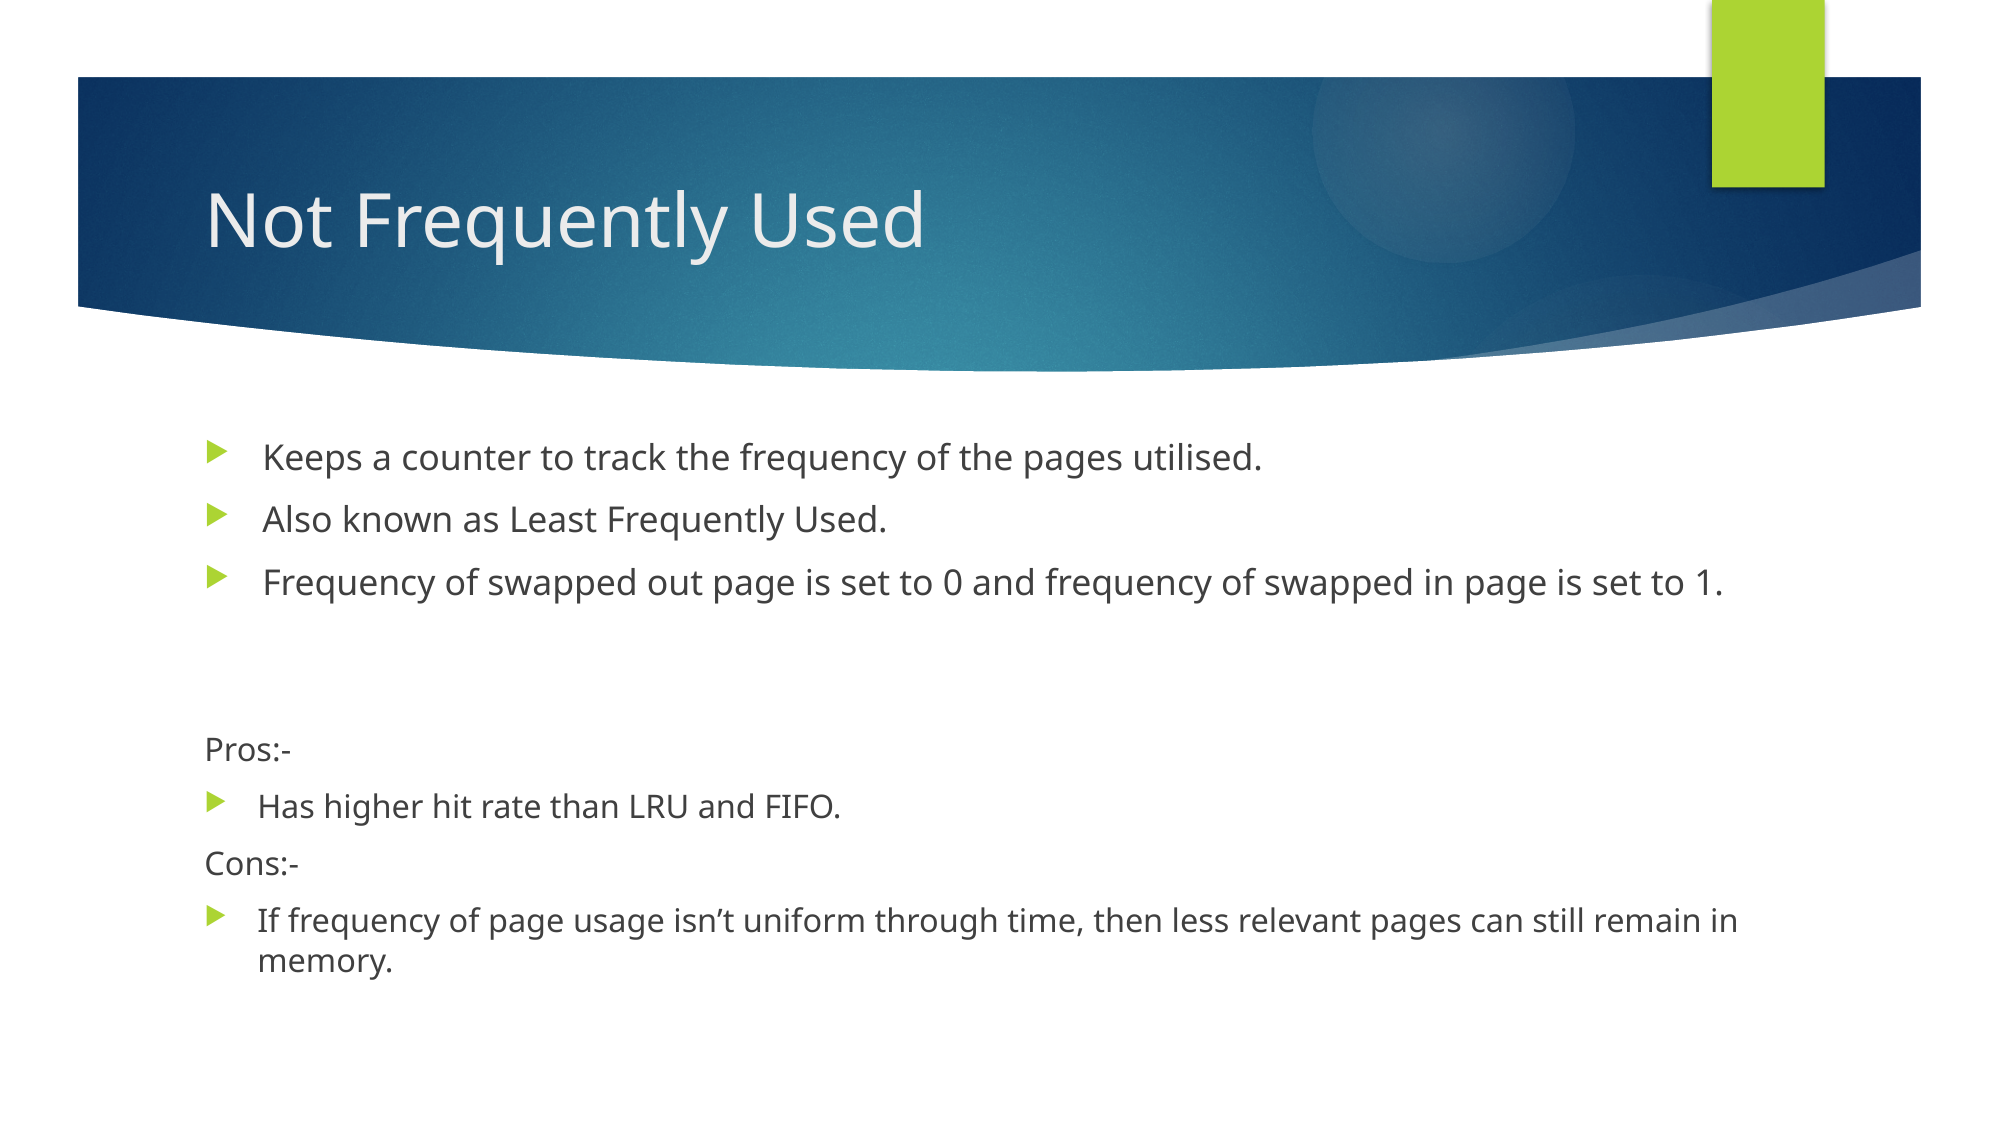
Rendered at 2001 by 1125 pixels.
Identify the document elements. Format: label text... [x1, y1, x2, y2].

list Pros:- Has higher hit rate than LRU and FIFO. Cons:- If frequency of page usage isn’t uniform through time, then less relevant pages can still remain in memory. [189, 721, 1810, 988]
title Not Frequently Used [189, 159, 1627, 276]
list Keeps a counter to track the frequency of the pages utilised. Also known as Least Frequently Used. Frequency of swapped out page is set to 0 and frequency of swapped in page is set to 1. [189, 427, 1810, 647]
